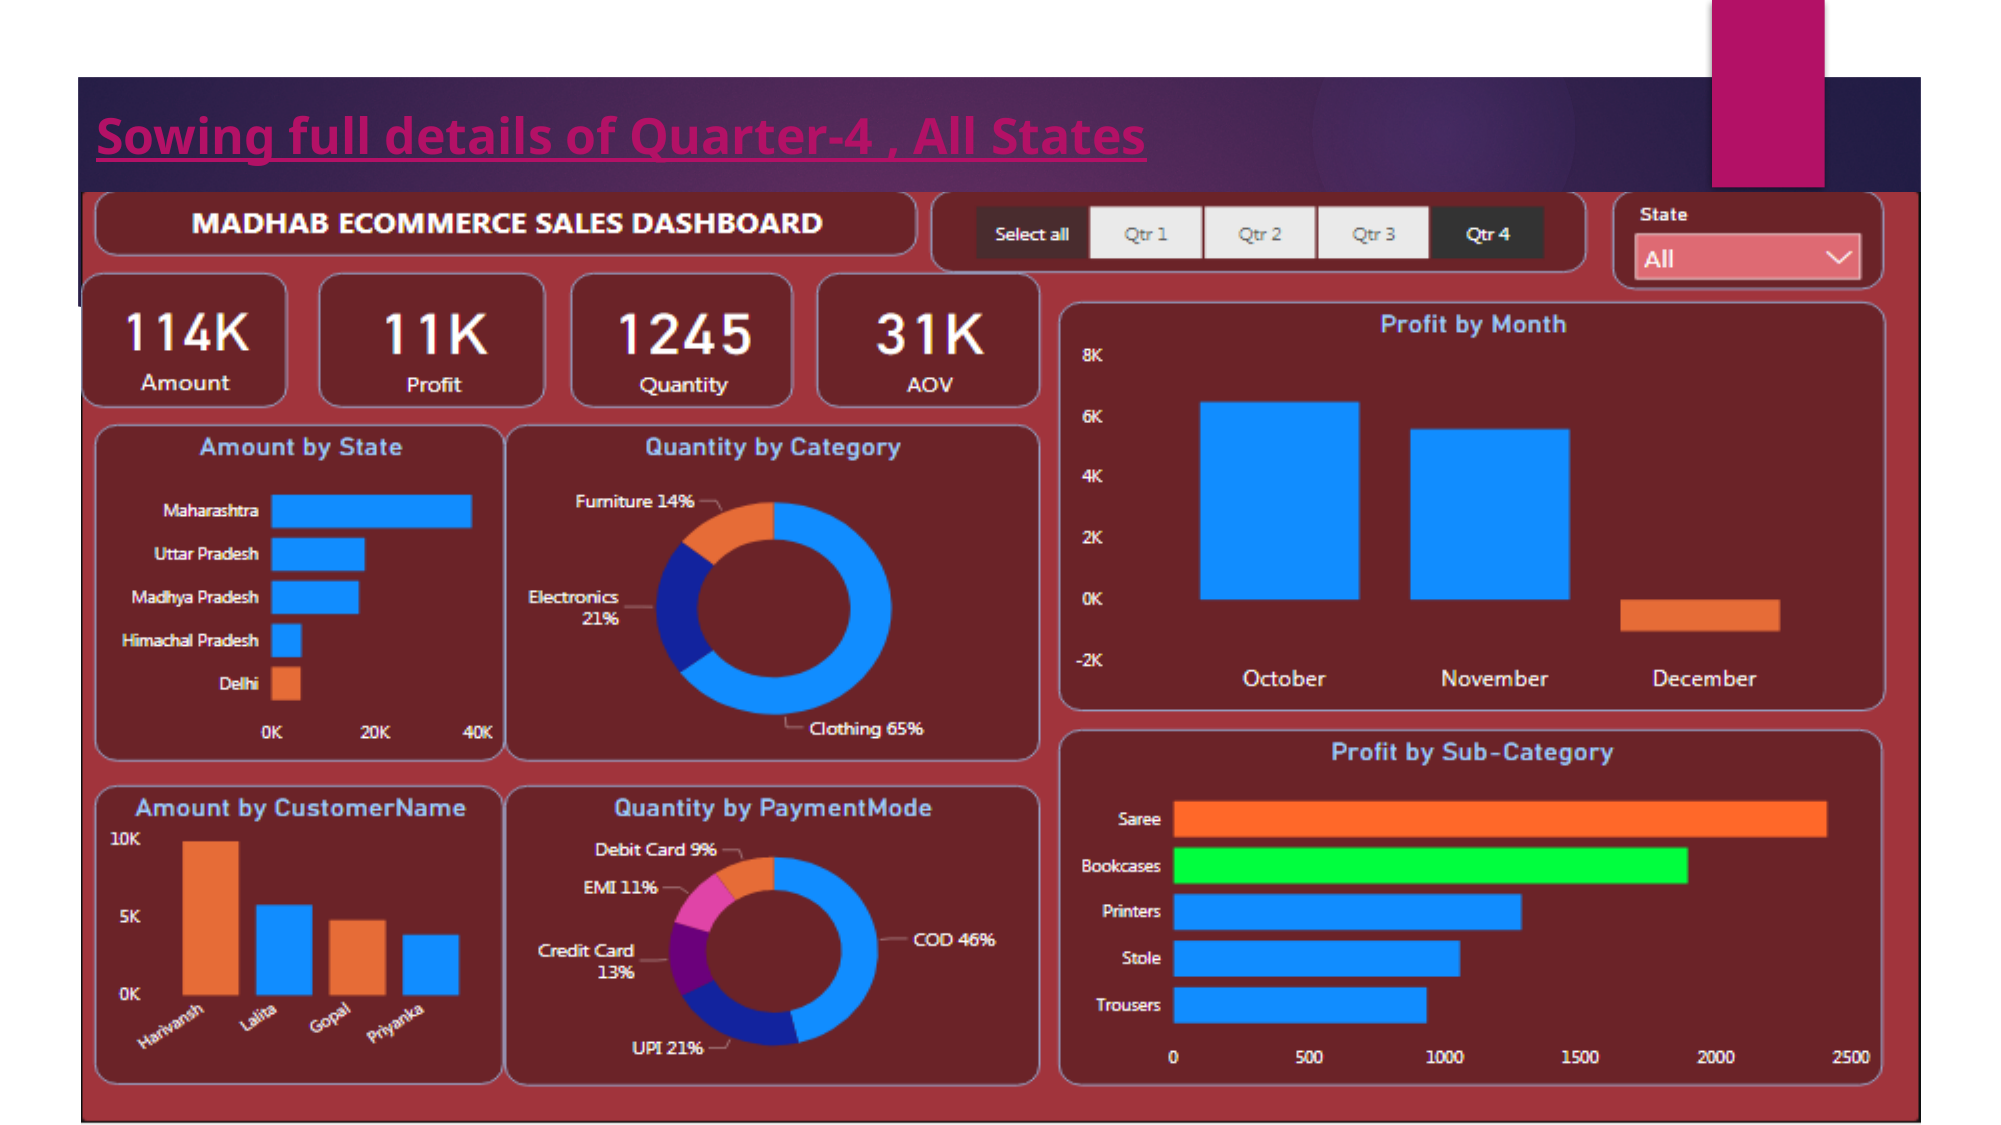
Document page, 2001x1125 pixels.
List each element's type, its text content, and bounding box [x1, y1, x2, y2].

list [80, 192, 1921, 1125]
title Sowing full details of Quarter-4 , All States [81, 76, 1519, 191]
